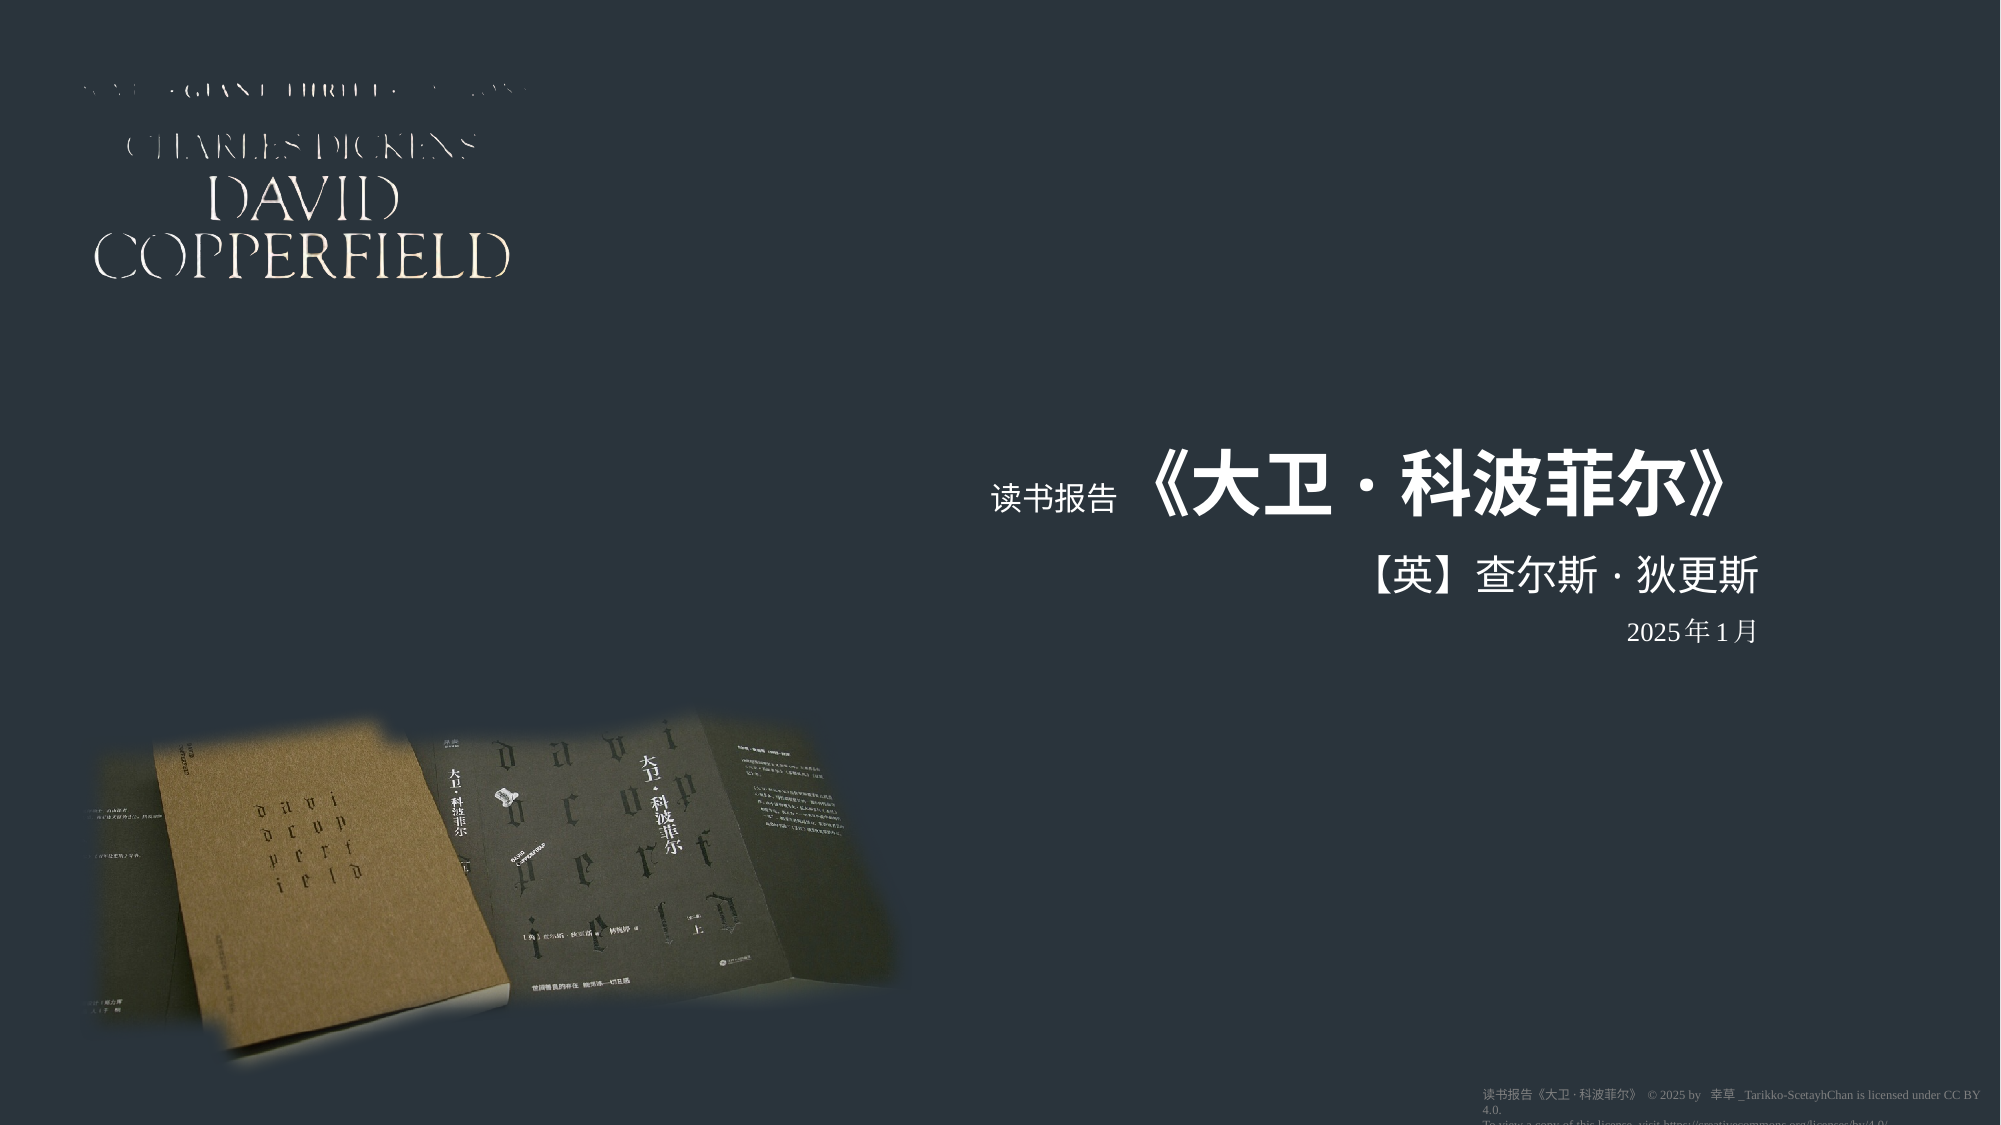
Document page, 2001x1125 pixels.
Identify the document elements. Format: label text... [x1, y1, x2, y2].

picture [0, 0, 2001, 1125]
text_box 读书报告《大卫·科波菲尔》 © 2025 by 幸草_Tarikko-ScetayhChan is licensed under CC BY 4.0. To view a copy of this license, visit https://creativecommons.org/licenses/by/4.0/ [1467, 1079, 2000, 1125]
title 读书报告《大卫·科波菲尔》 【英】查尔斯·狄更斯 2025年1月 [225, 387, 1775, 687]
